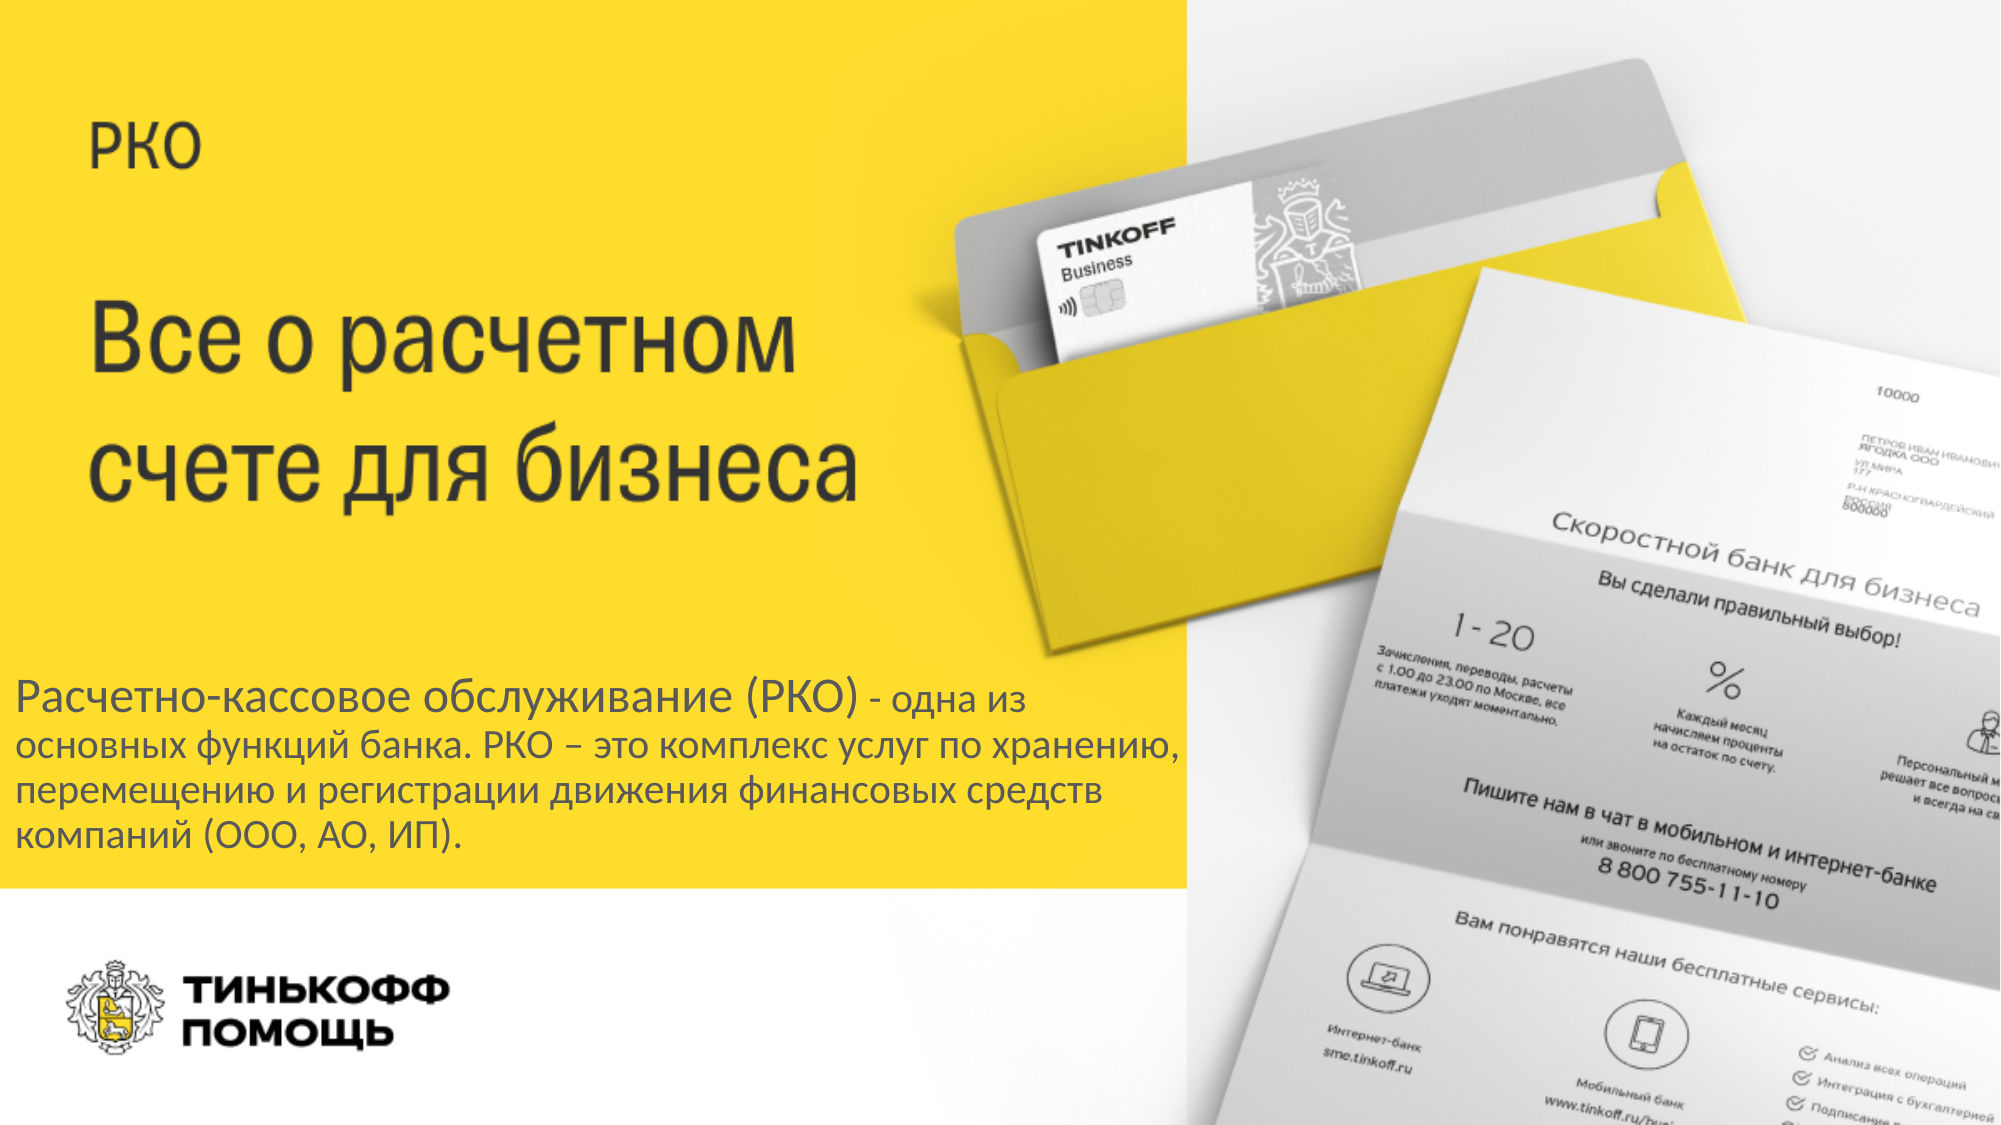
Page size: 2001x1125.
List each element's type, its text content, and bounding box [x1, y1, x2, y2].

picture [0, 0, 2001, 1125]
list Расчетно-кассовое обслуживание (РКО) - одна из основных функций банка. РКО – это комплекс услуг по хранению, перемещению и регистрации движения финансовых средств компаний (ООО, АО, ИП). [0, 661, 1205, 967]
